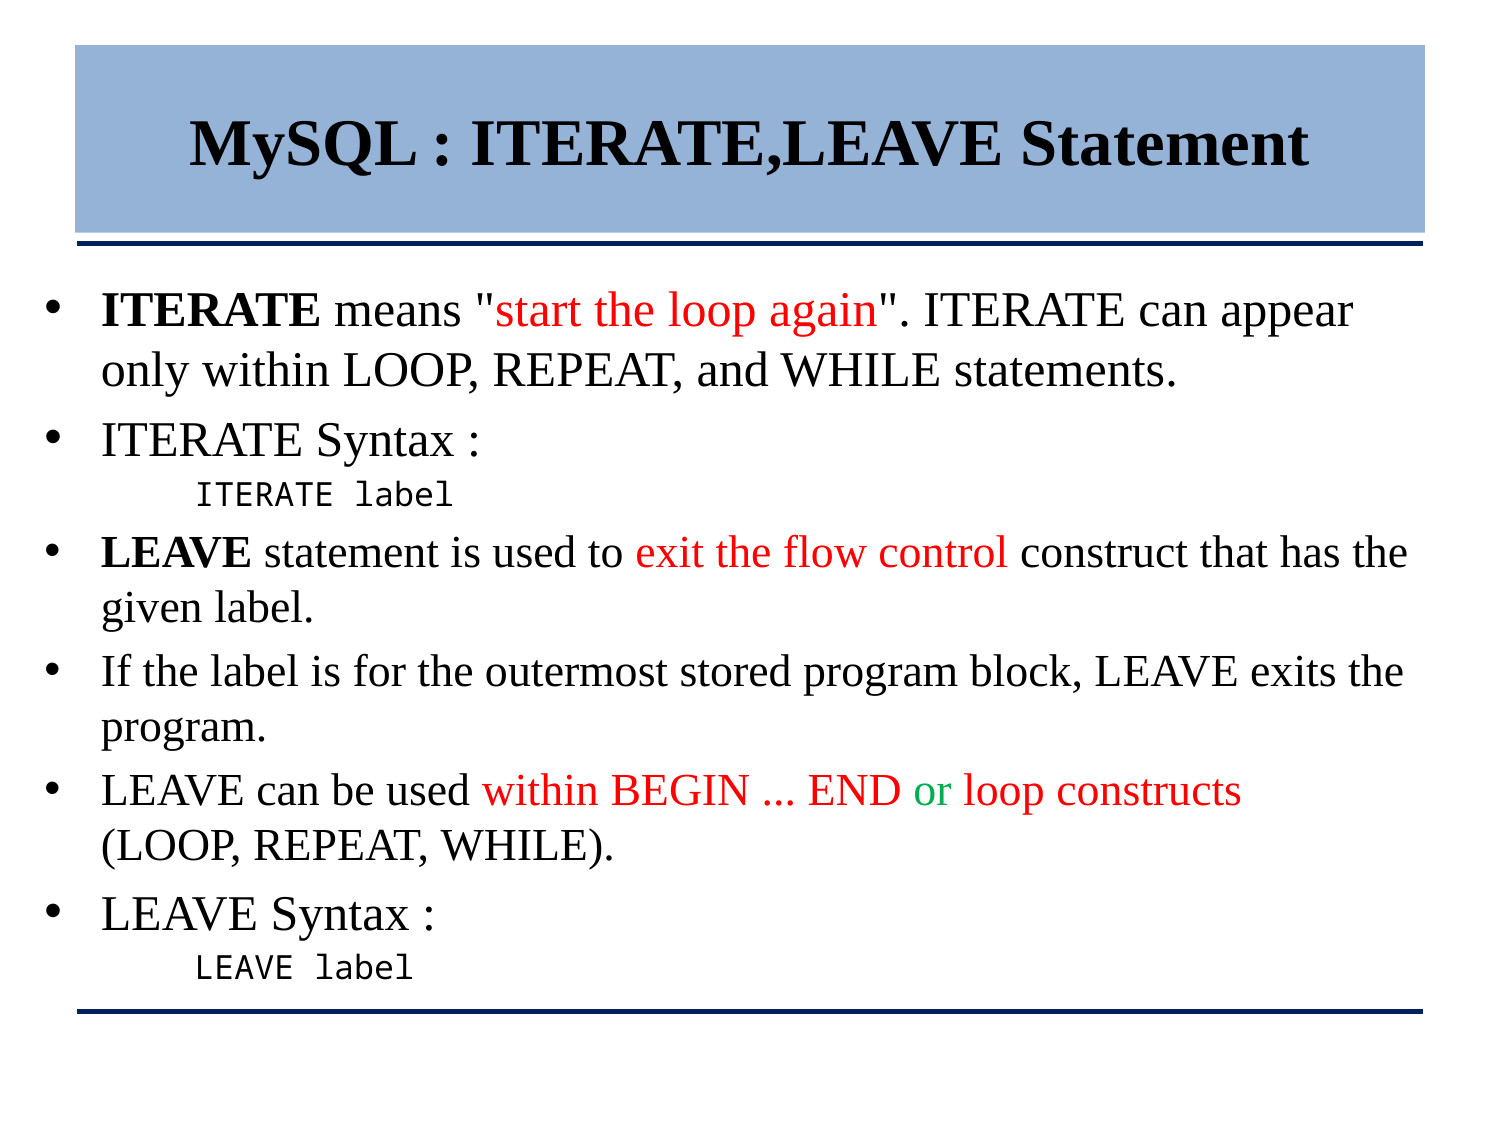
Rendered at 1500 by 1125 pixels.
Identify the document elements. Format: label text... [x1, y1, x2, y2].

title MySQL : ITERATE,LEAVE Statement [75, 45, 1425, 233]
list ITERATE means "start the loop again". ITERATE can appear only within LOOP, REPEAT, and WHILE statements. ITERATE Syntax : ITERATE label LEAVE statement is used to exit the flow control construct that has the given label. If the label is for the outermost stored program block, LEAVE exits the program. LEAVE can be used within BEGIN ... END or loop constructs (LOOP, REPEAT, WHILE). LEAVE Syntax : LEAVE label [29, 268, 1425, 1012]
